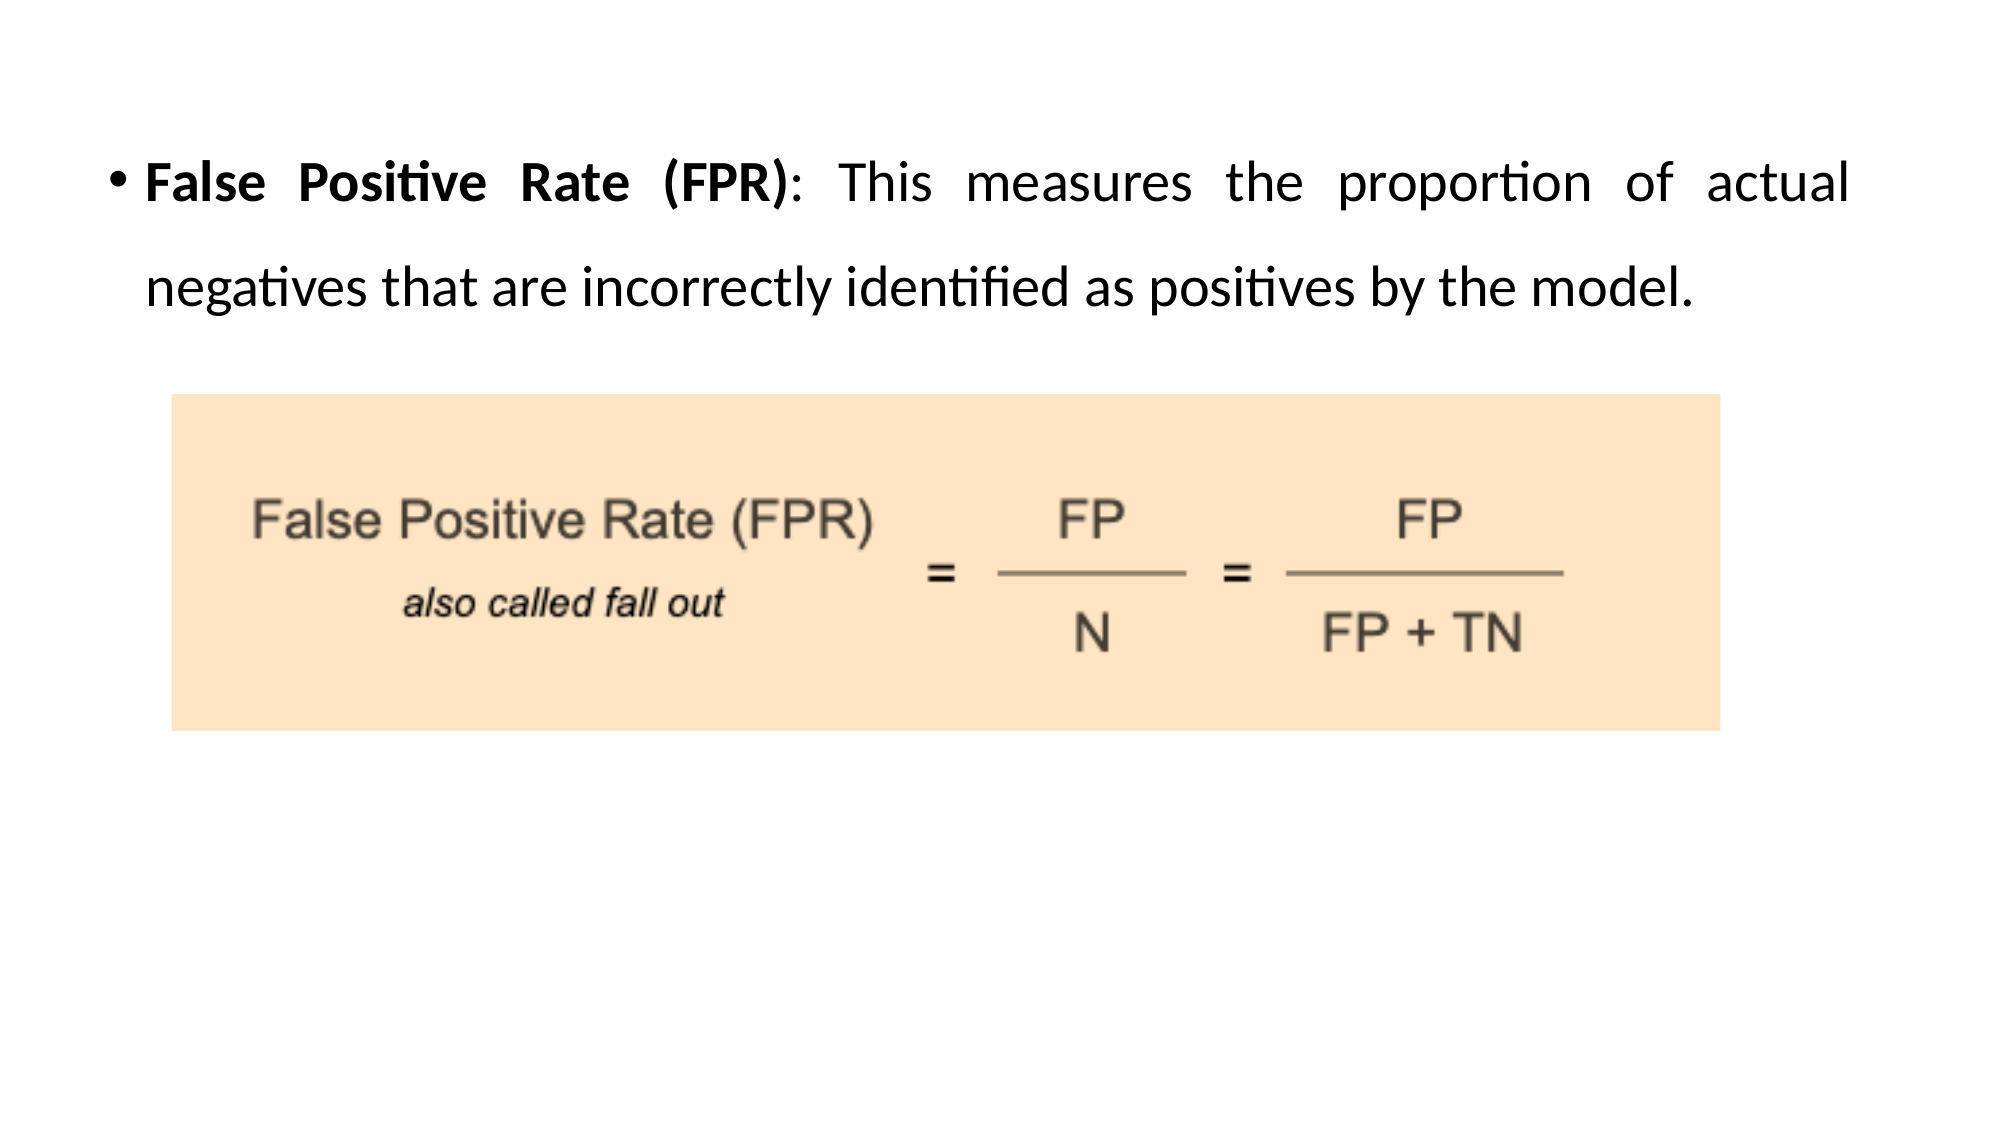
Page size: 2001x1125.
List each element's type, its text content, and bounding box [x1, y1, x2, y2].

picture [171, 394, 1721, 731]
list False Positive Rate (FPR): This measures the proportion of actual negatives that are incorrectly identified as positives by the model. [93, 100, 1867, 935]
